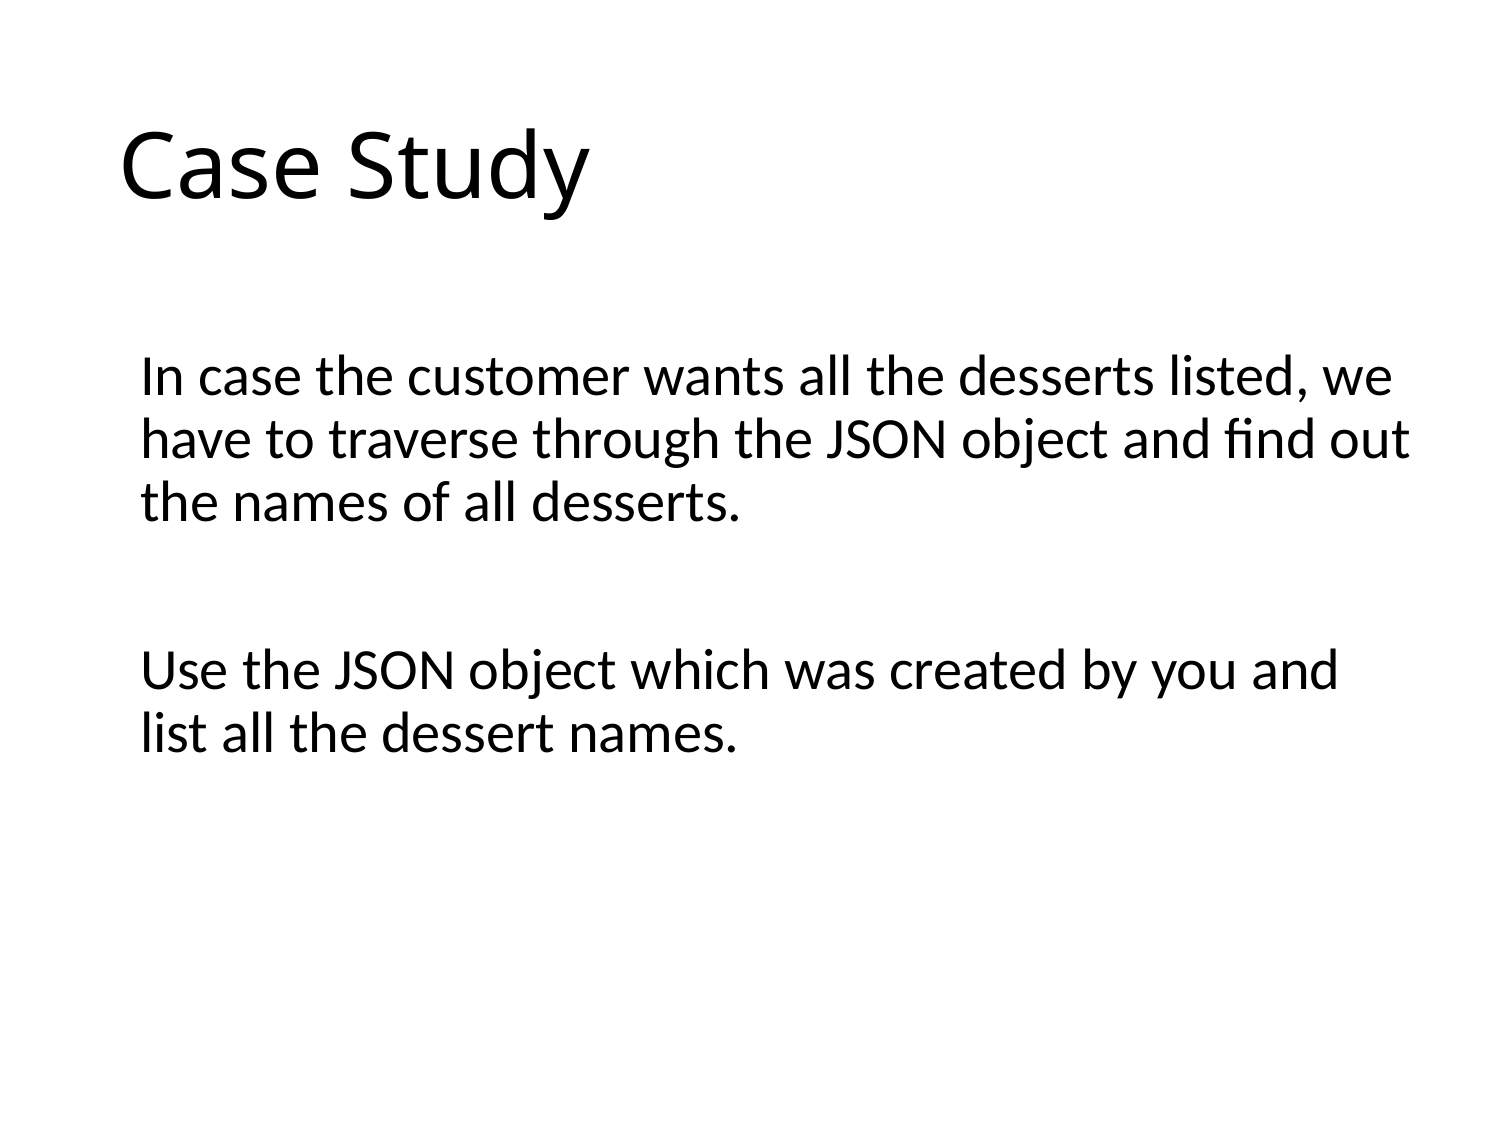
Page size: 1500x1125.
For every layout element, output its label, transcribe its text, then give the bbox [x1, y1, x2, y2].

list In case the customer wants all the desserts listed, we have to traverse through the JSON object and find out the names of all desserts. Use the JSON object which was created by you and list all the dessert names. [87, 338, 1430, 1063]
title Case Study [103, 59, 1397, 278]
